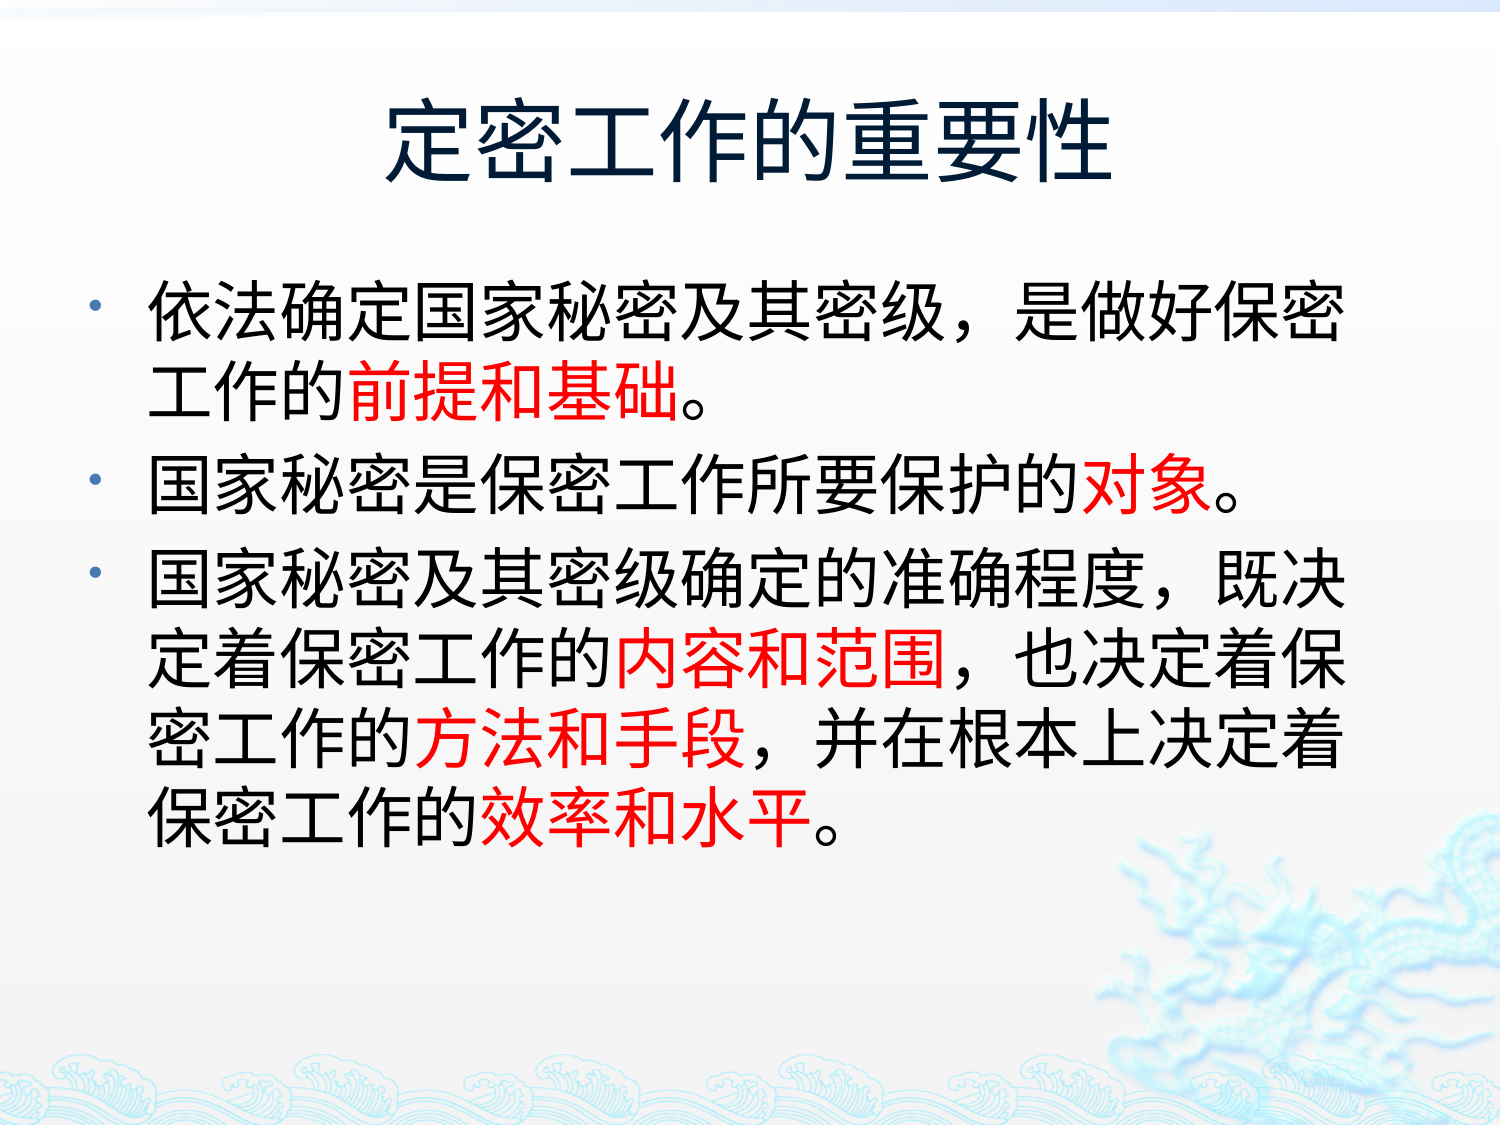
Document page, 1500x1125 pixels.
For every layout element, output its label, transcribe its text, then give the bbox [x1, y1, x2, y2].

title 定密工作的重要性 [75, 45, 1425, 233]
list 依法确定国家秘密及其密级，是做好保密工作的前提和基础。 国家秘密是保密工作所要保护的对象。 国家秘密及其密级确定的准确程度，既决定着保密工作的内容和范围，也决定着保密工作的方法和手段，并在根本上决定着保密工作的效率和水平。 [75, 262, 1425, 1005]
